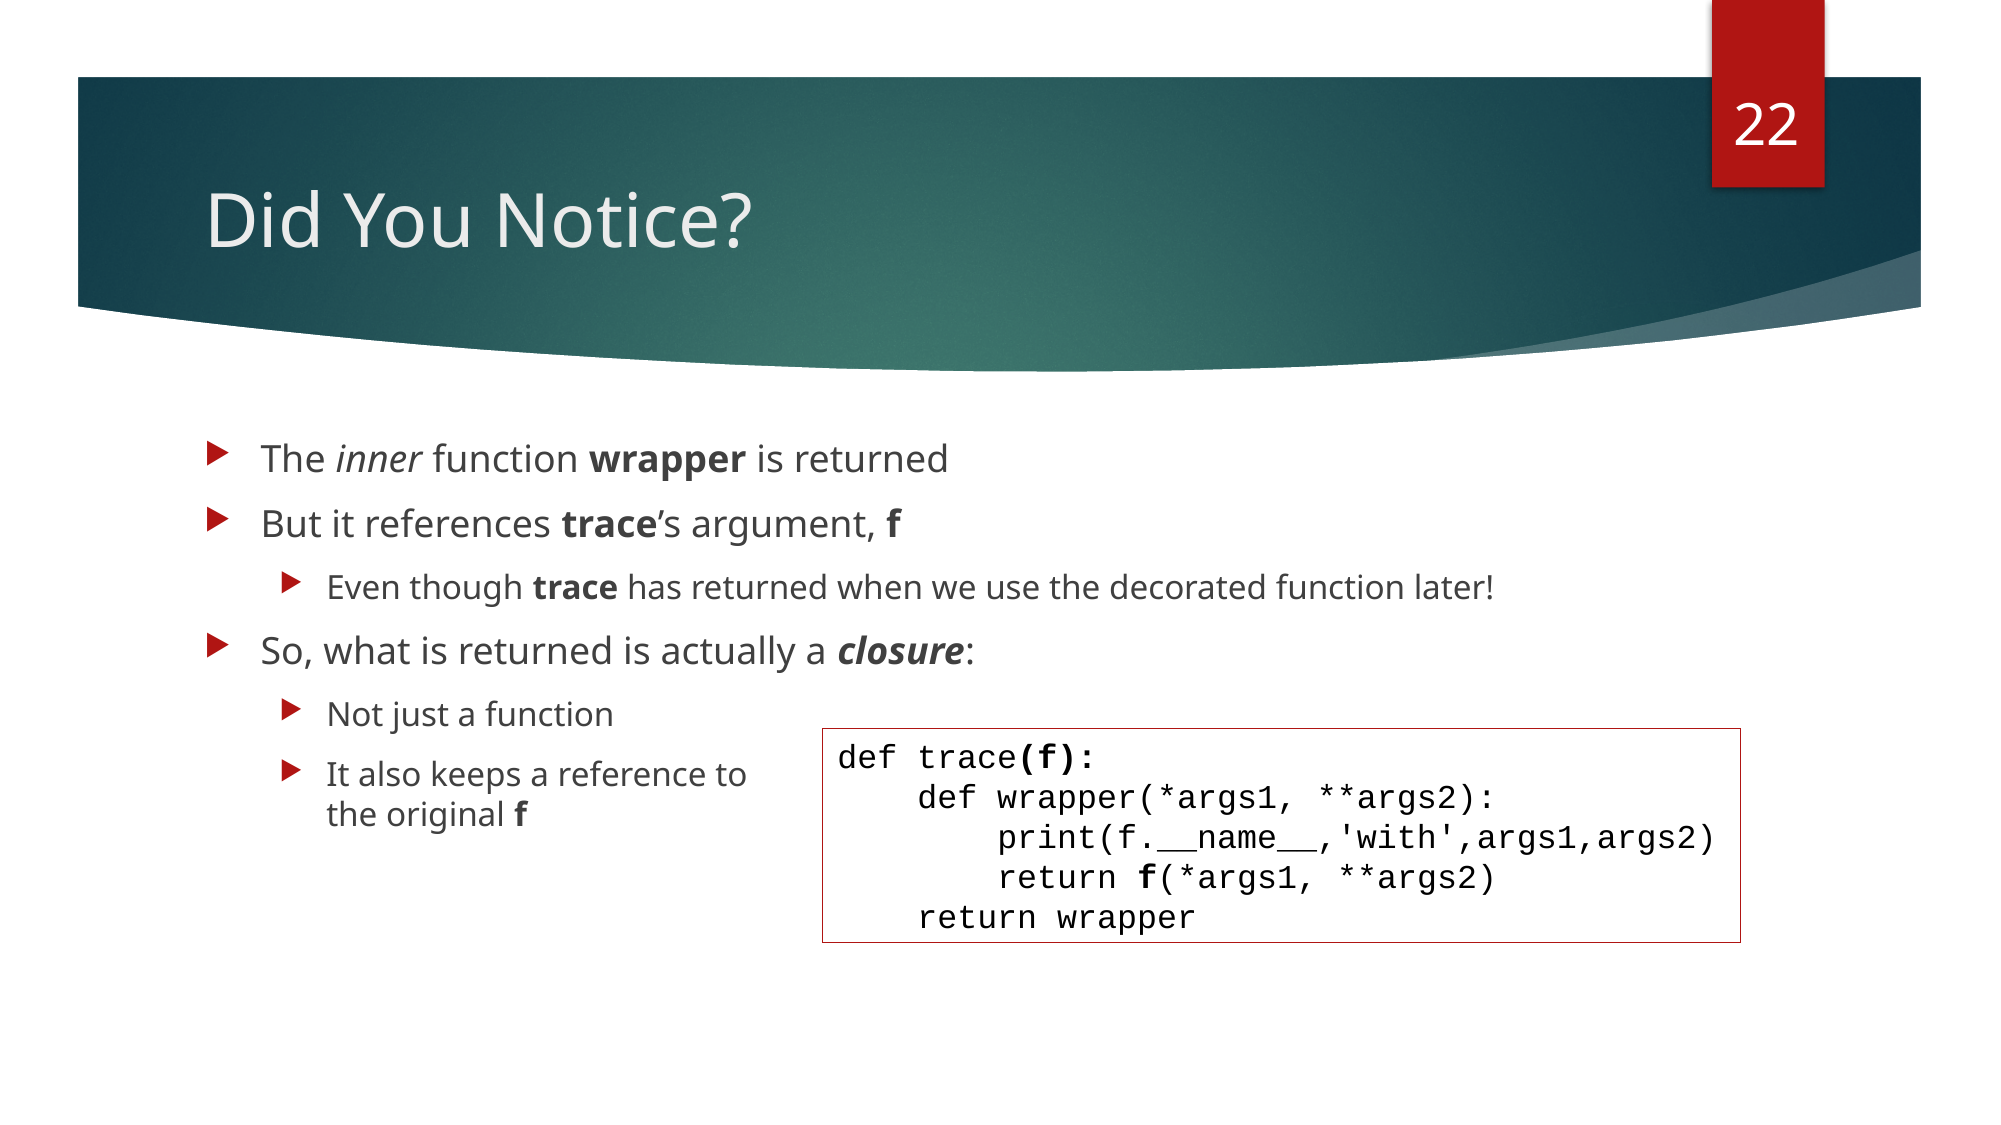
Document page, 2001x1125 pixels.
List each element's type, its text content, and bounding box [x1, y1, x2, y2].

text_box def trace(f): def wrapper(*args1, **args2): print(f.__name__,'with',args1,args2) return f(*args1, **args2) return wrapper [822, 728, 1741, 943]
list The inner function wrapper is returned But it references trace’s argument, f Even though trace has returned when we use the decorated function later! So, what is returned is actually a closure: Not just a function It also keeps a reference to the original f [189, 427, 1638, 988]
slide_number 22 [1698, 48, 1836, 175]
title Did You Notice? [189, 159, 1638, 276]
